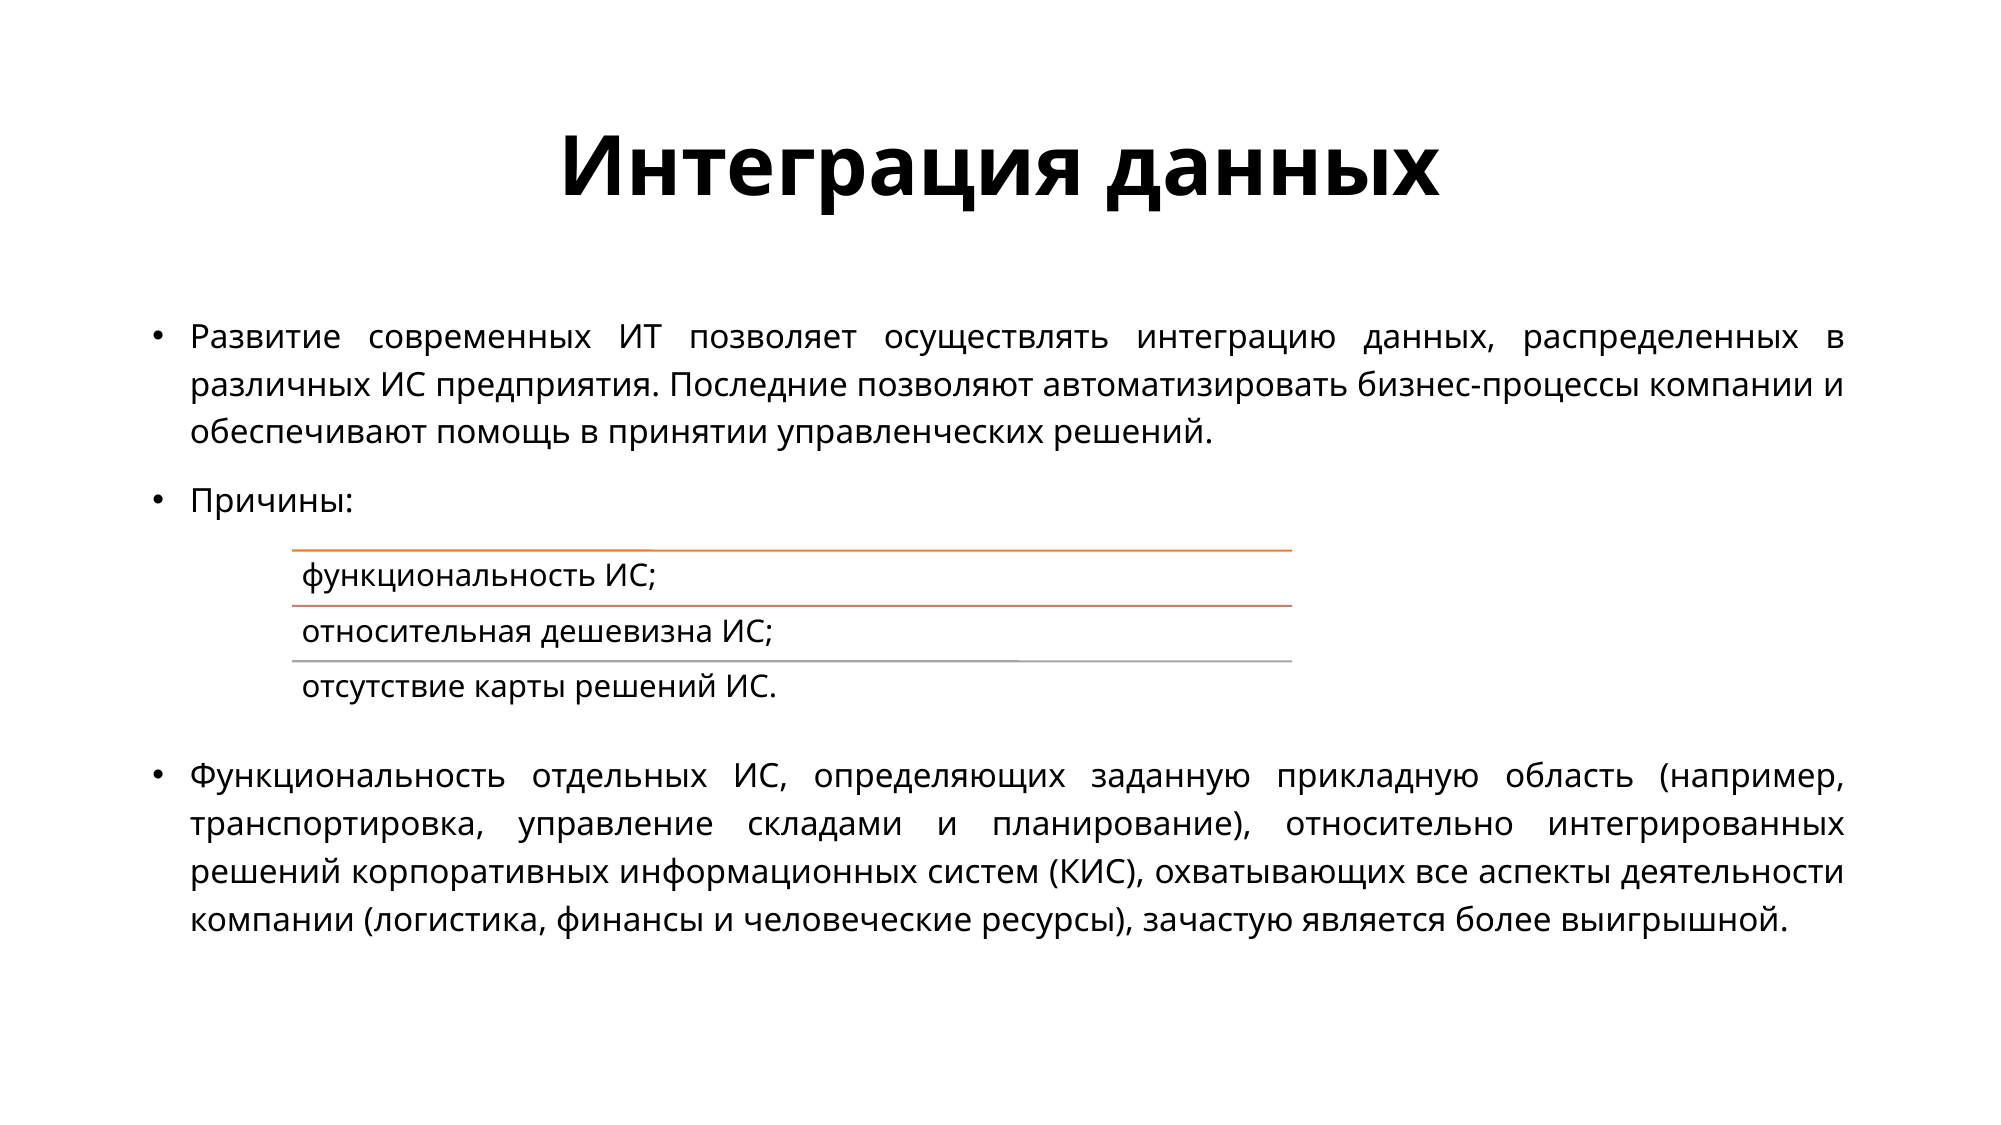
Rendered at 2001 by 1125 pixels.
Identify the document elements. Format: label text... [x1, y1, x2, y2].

list Развитие современных ИТ позволяет осуществлять интеграцию данных, распределенных в различных ИС предприятия. Последние позволяют автоматизировать бизнес-процессы компании и обеспечивают помощь в принятии управленческих решений. Причины: Функциональность отдельных ИС, определяющих заданную прикладную область (например, транспортировка, управление складами и планирование), относительно интегрированных решений корпоративных информационных систем (КИС), охватывающих все аспекты деятельности компании (логистика, финансы и человеческие ресурсы), зачастую является более выигрышной. [137, 299, 1863, 1014]
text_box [292, 550, 1293, 717]
title Интеграция данных [137, 59, 1863, 278]
